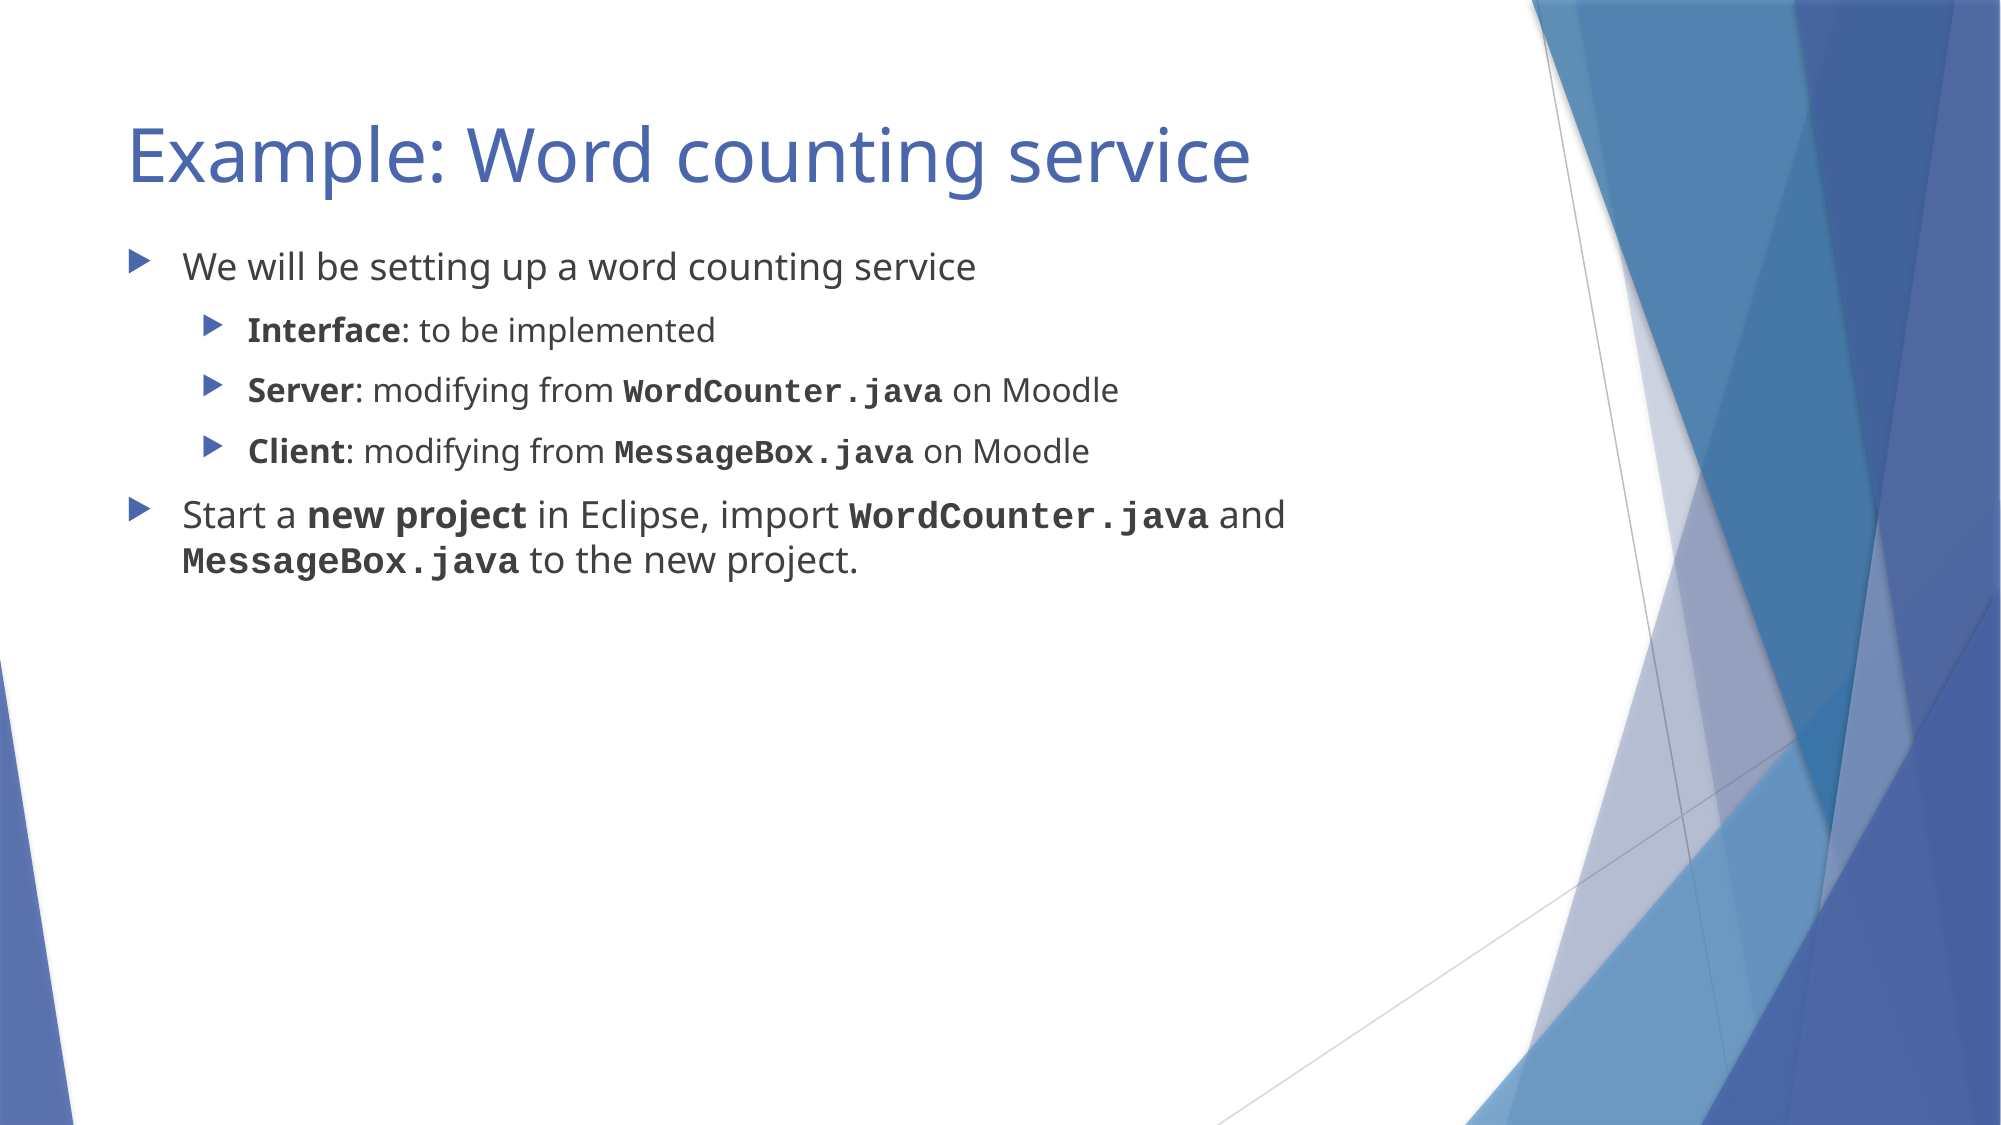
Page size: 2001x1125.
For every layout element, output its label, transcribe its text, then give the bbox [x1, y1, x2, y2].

list We will be setting up a word counting service Interface: to be implemented Server: modifying from WordCounter.java on Moodle Client: modifying from MessageBox.java on Moodle Start a new project in Eclipse, import WordCounter.java and MessageBox.java to the new project. [111, 235, 1522, 991]
title Example: Word counting service [111, 99, 1522, 221]
